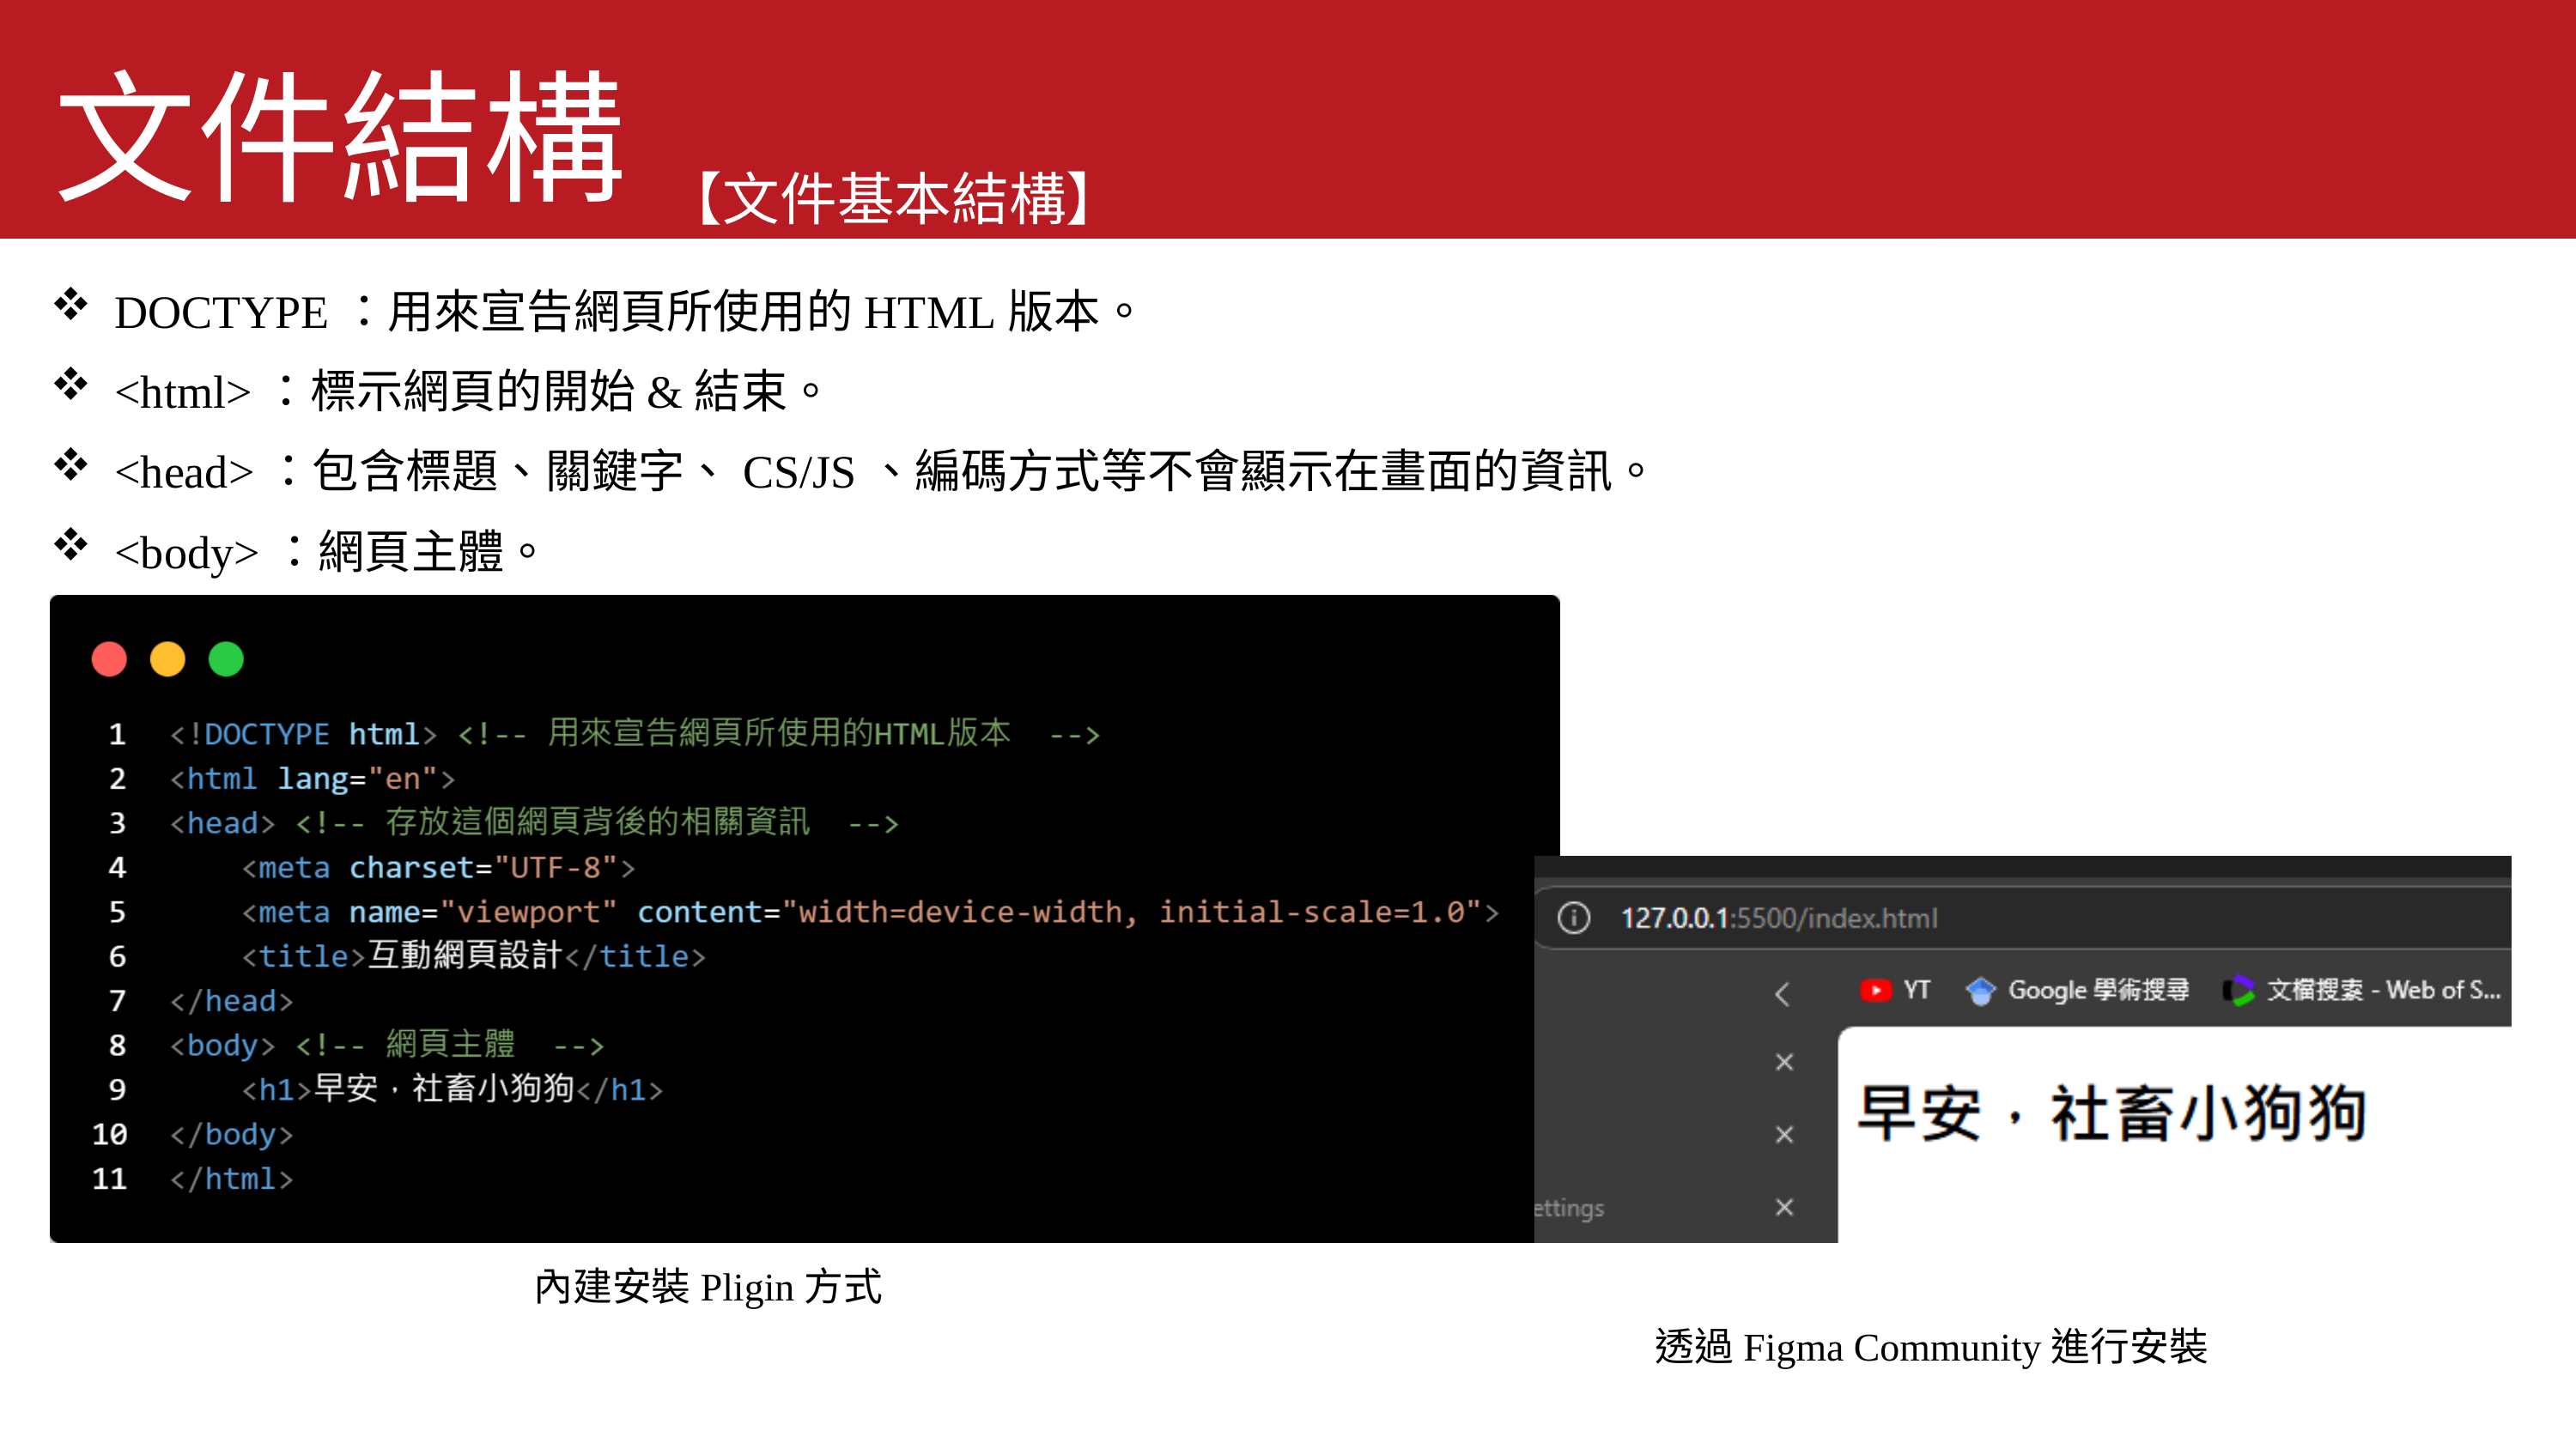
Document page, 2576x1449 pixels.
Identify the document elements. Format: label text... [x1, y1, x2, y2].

text_box DOCTYPE：用來宣告網頁所使用的HTML版本。 <html>：標示網頁的開始&結束。 <head>：包含標題、關鍵字、CS/JS、編碼方式等不會顯示在畫面的資訊。 <body>：網頁主體。 [50, 257, 1950, 579]
picture [50, 594, 2512, 1243]
text_box 內建安裝Pligin方式 [321, 1254, 1095, 1315]
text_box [0, 0, 2576, 239]
text_box 透過Figma Community進行安裝 [1545, 1315, 2318, 1376]
